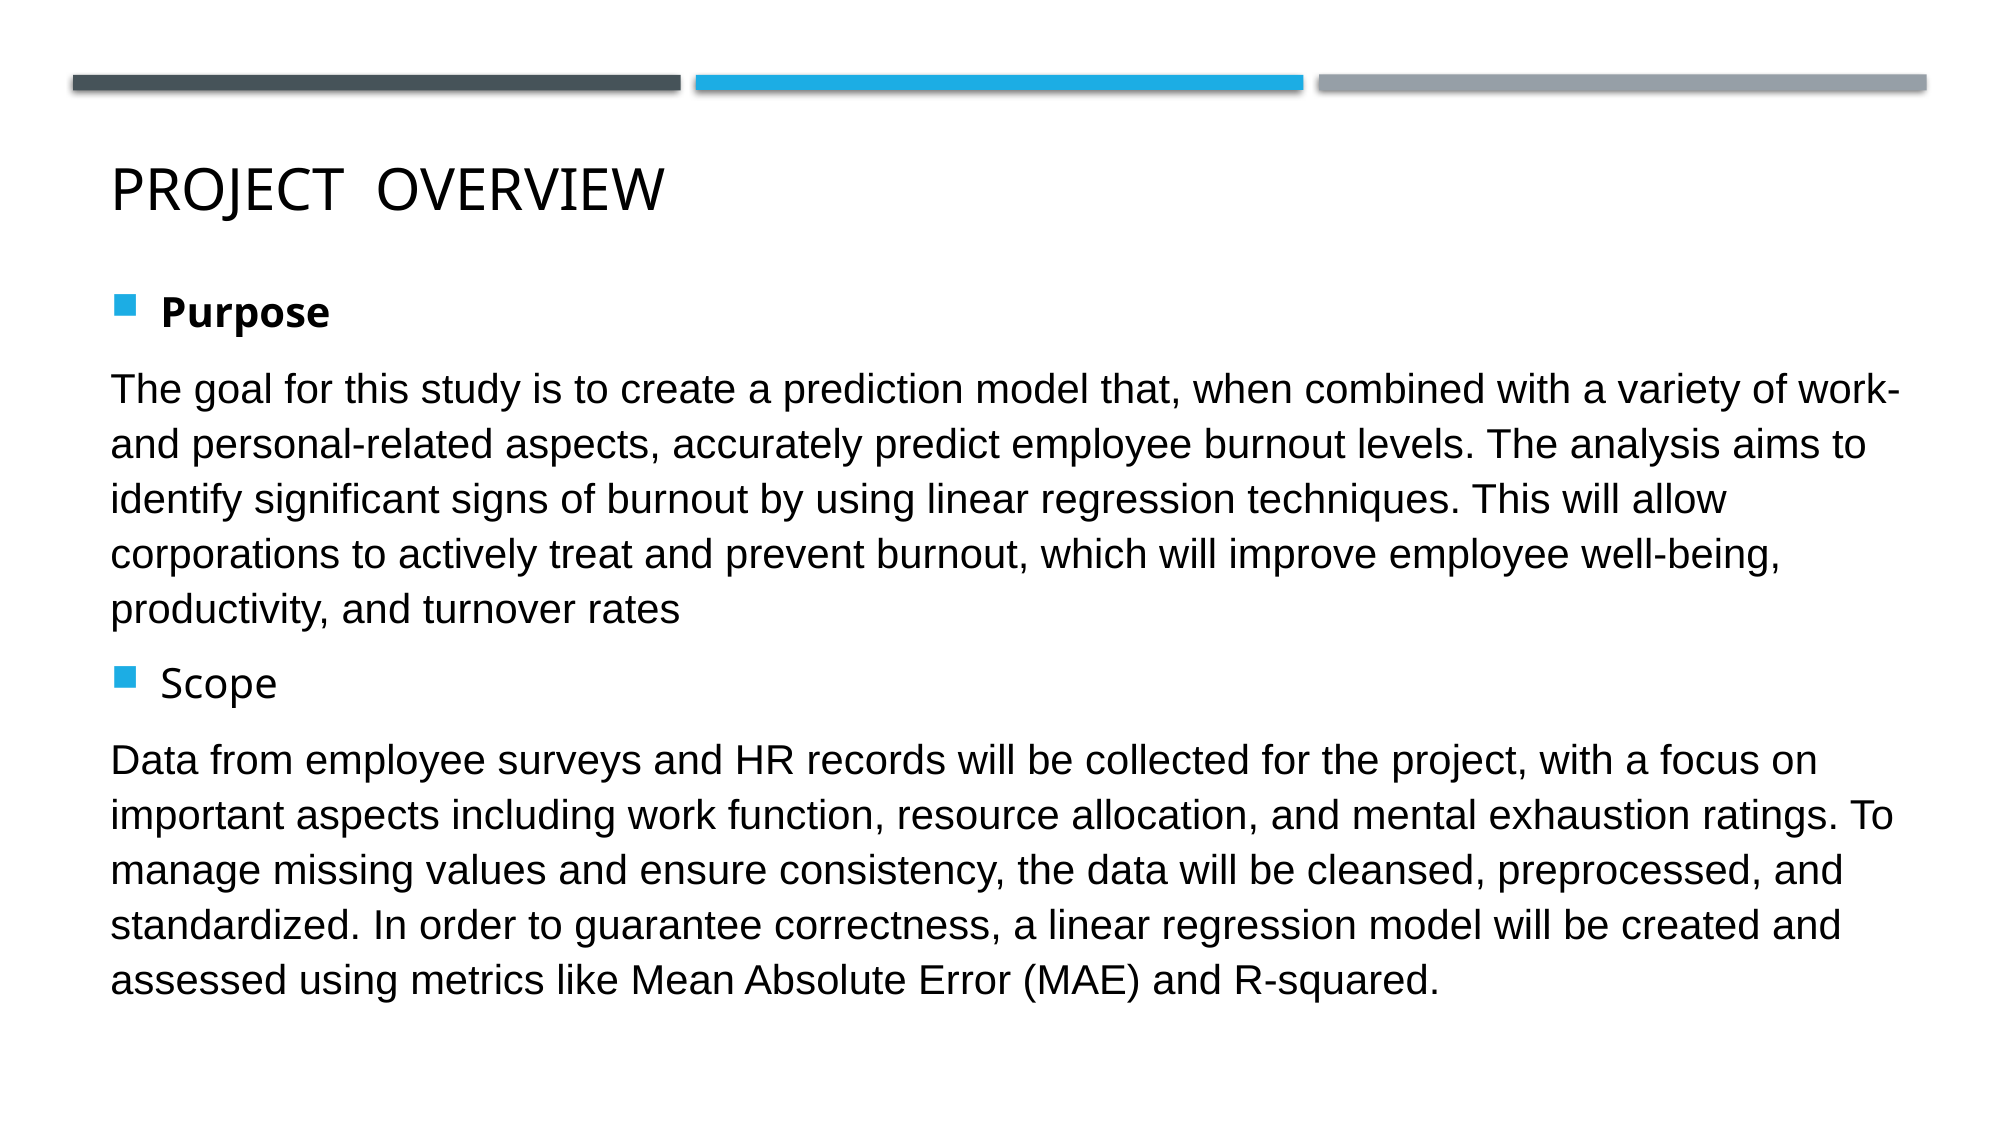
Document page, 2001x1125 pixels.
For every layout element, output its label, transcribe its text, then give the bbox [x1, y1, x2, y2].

list Purpose The goal for this study is to create a prediction model that, when combined with a variety of work- and personal-related aspects, accurately predict employee burnout levels. The analysis aims to identify significant signs of burnout by using linear regression techniques. This will allow corporations to actively treat and prevent burnout, which will improve employee well-being, productivity, and turnover rates Scope Data from employee surveys and HR records will be collected for the project, with a focus on important aspects including work function, resource allocation, and mental exhaustion ratings. To manage missing values and ensure consistency, the data will be cleansed, preprocessed, and standardized. In order to guarantee correctness, a linear regression model will be created and assessed using metrics like Mean Absolute Error (MAE) and R-squared. [95, 182, 1918, 1036]
title PROJECT OVERVIEW [95, 89, 1905, 182]
